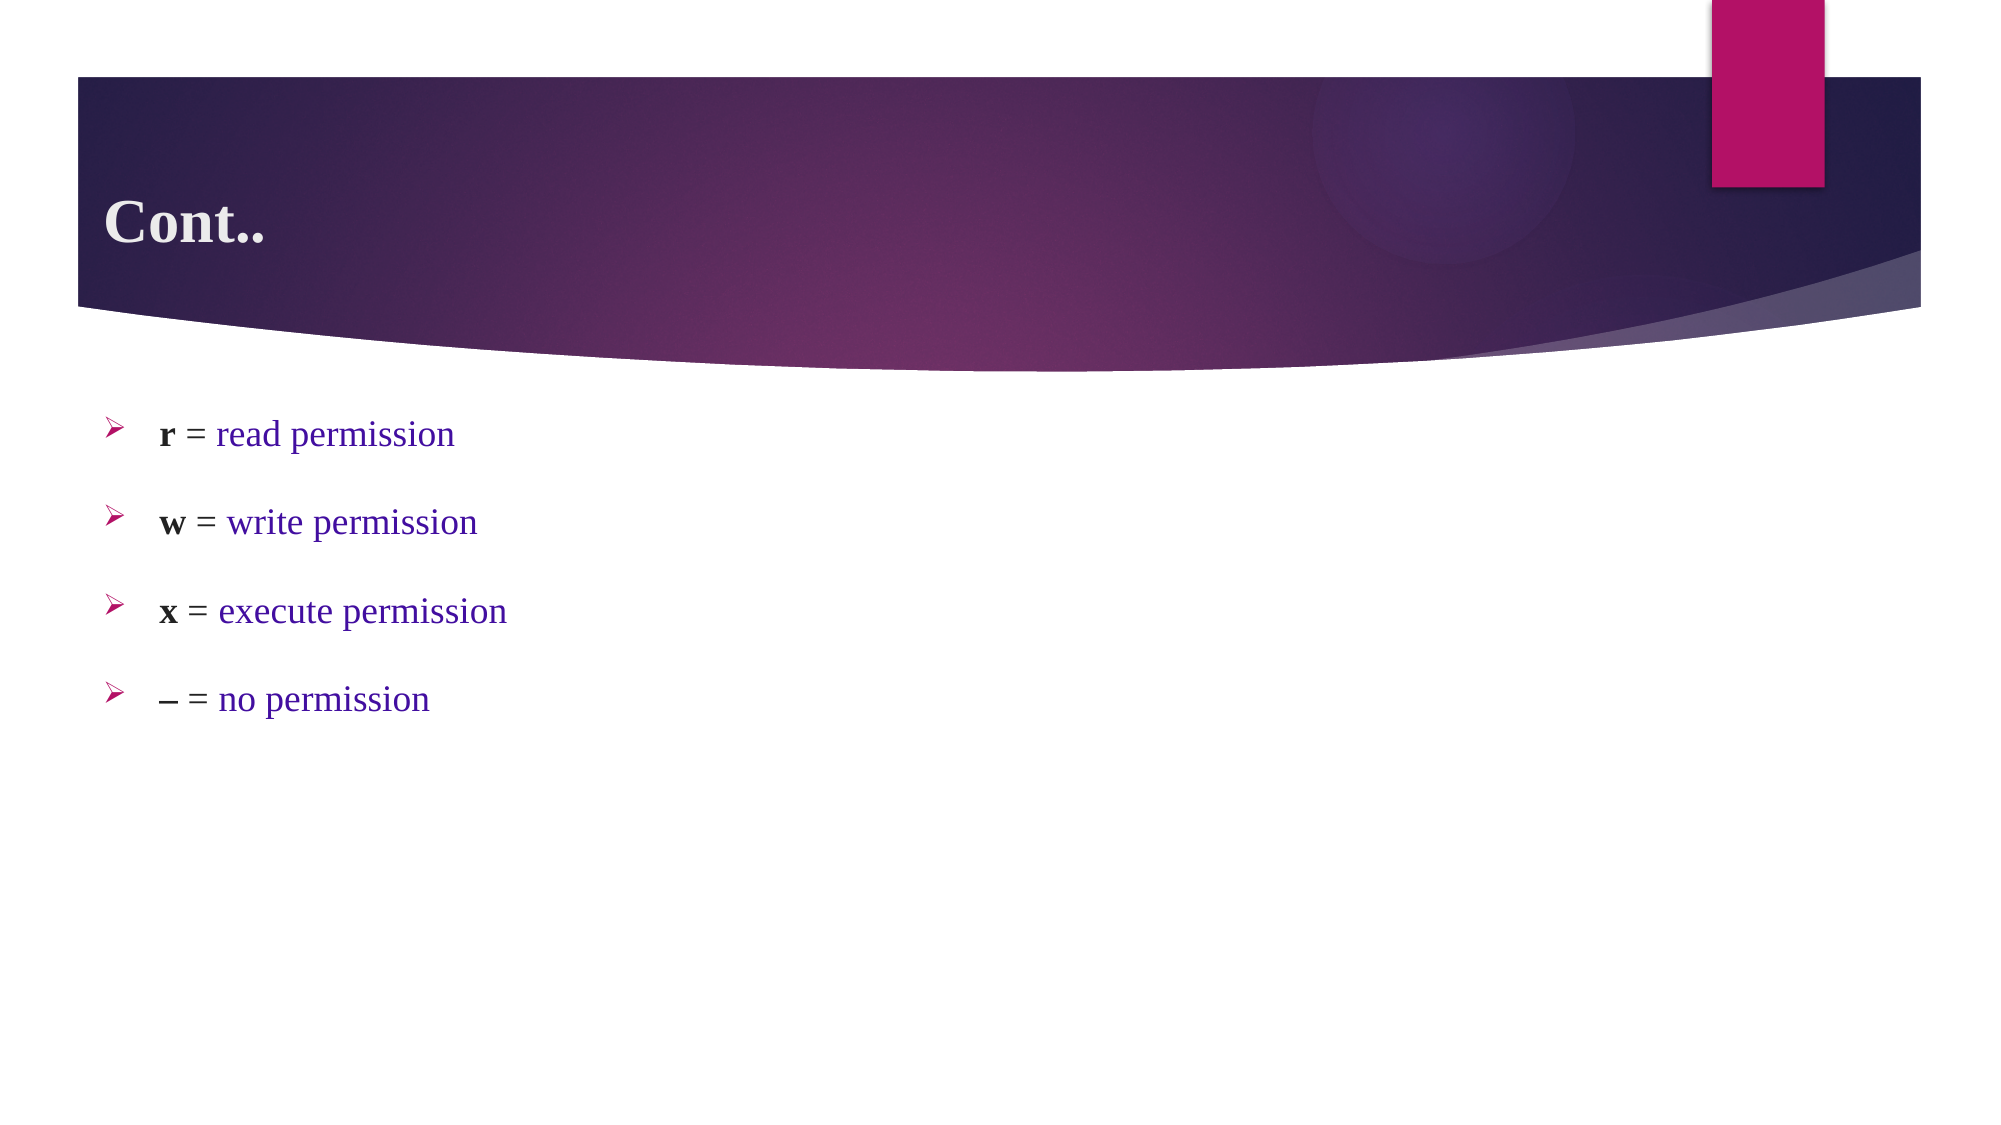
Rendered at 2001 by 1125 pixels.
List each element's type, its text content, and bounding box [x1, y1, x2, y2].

title Cont.. [88, 159, 1627, 276]
list r = read permission w = write permission x = execute permission – = no permission [88, 378, 1915, 1097]
